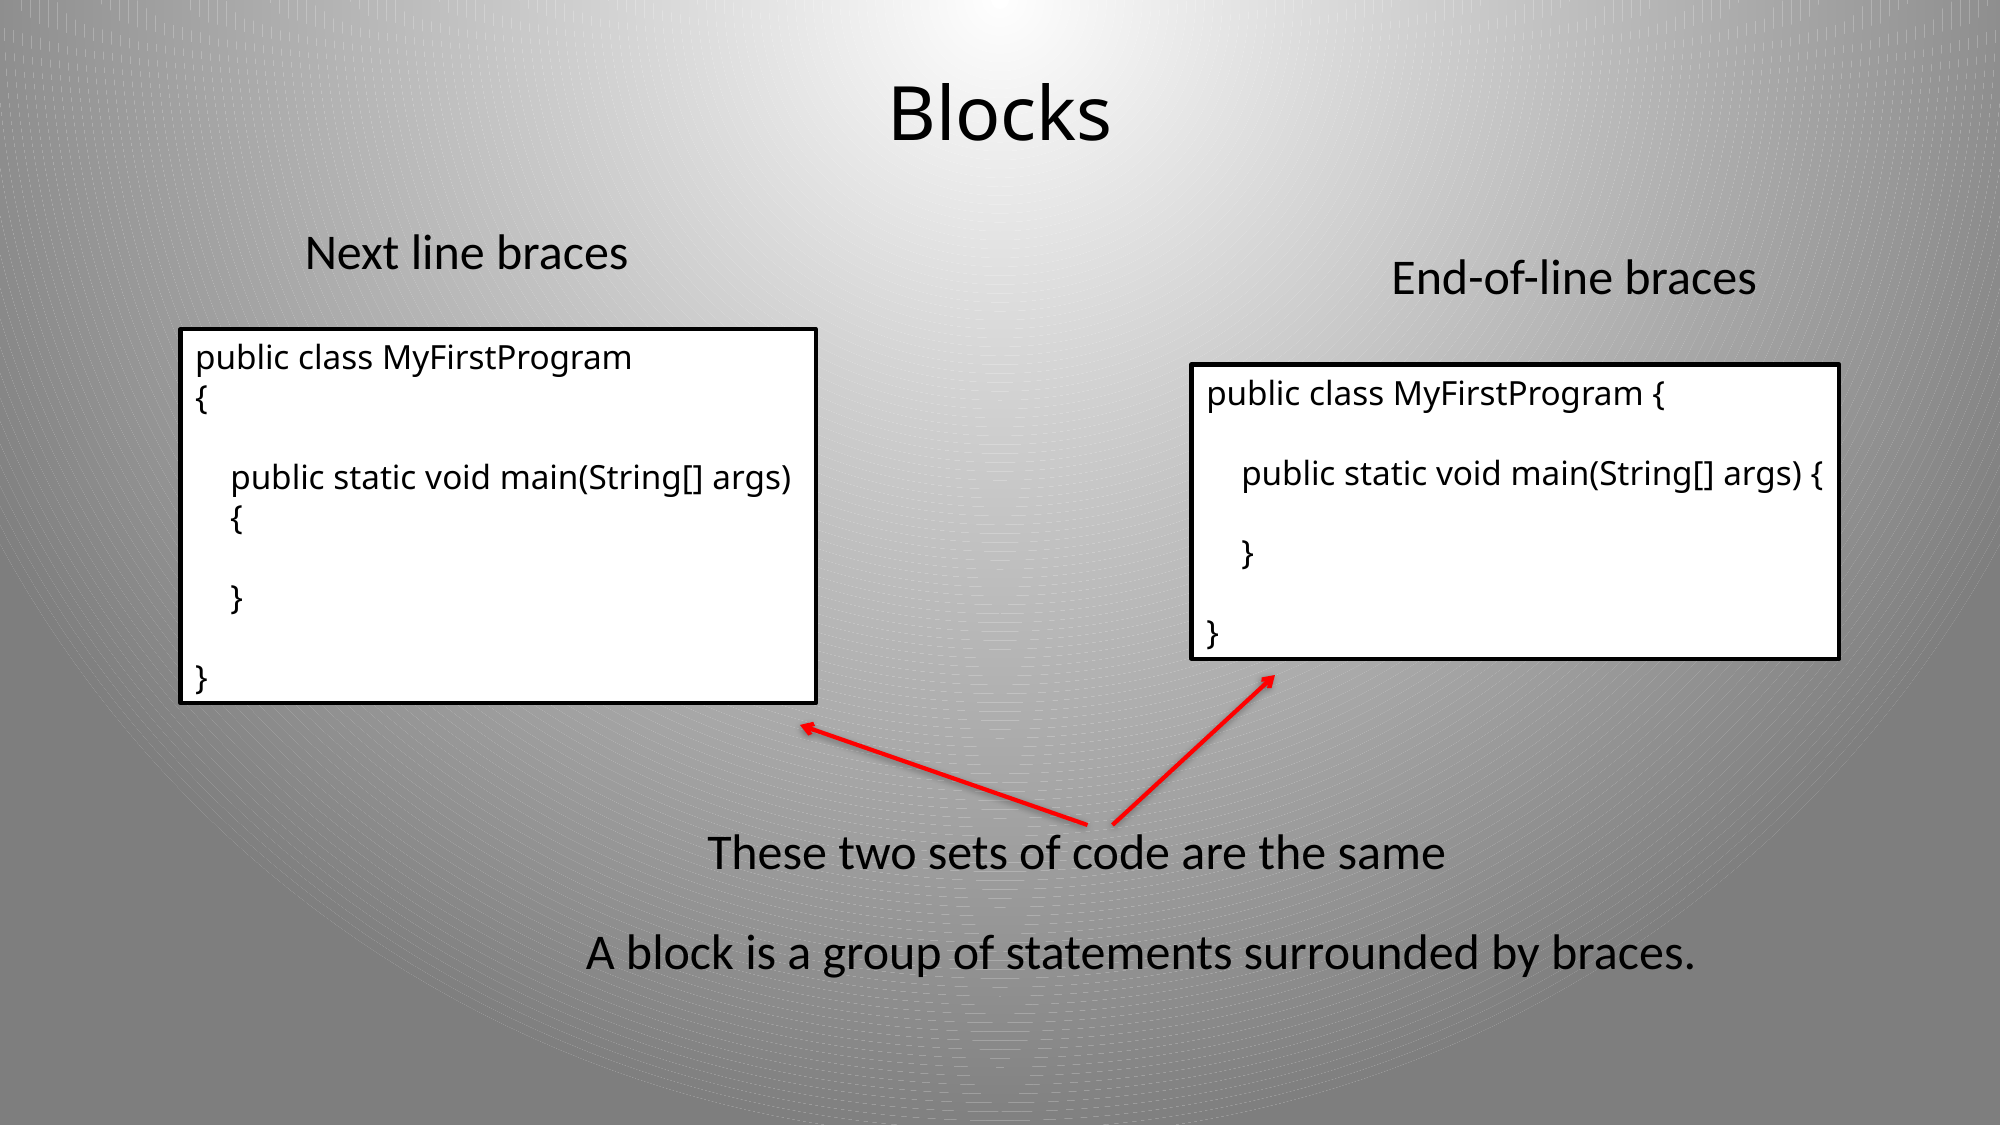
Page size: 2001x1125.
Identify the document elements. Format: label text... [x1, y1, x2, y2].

text_box These two sets of code are the same [692, 811, 1462, 887]
title Blocks [99, 45, 1900, 175]
text_box Next line braces [290, 212, 644, 288]
text_box End-of-line braces [1376, 237, 1772, 313]
text_box A block is a group of statements surrounded by braces. [570, 911, 1712, 987]
text_box public class MyFirstProgram { public static void main(String[] args) { } } [178, 327, 818, 705]
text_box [799, 724, 1088, 826]
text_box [1112, 674, 1276, 826]
text_box public class MyFirstProgram { public static void main(String[] args) { } } [1189, 362, 1841, 661]
